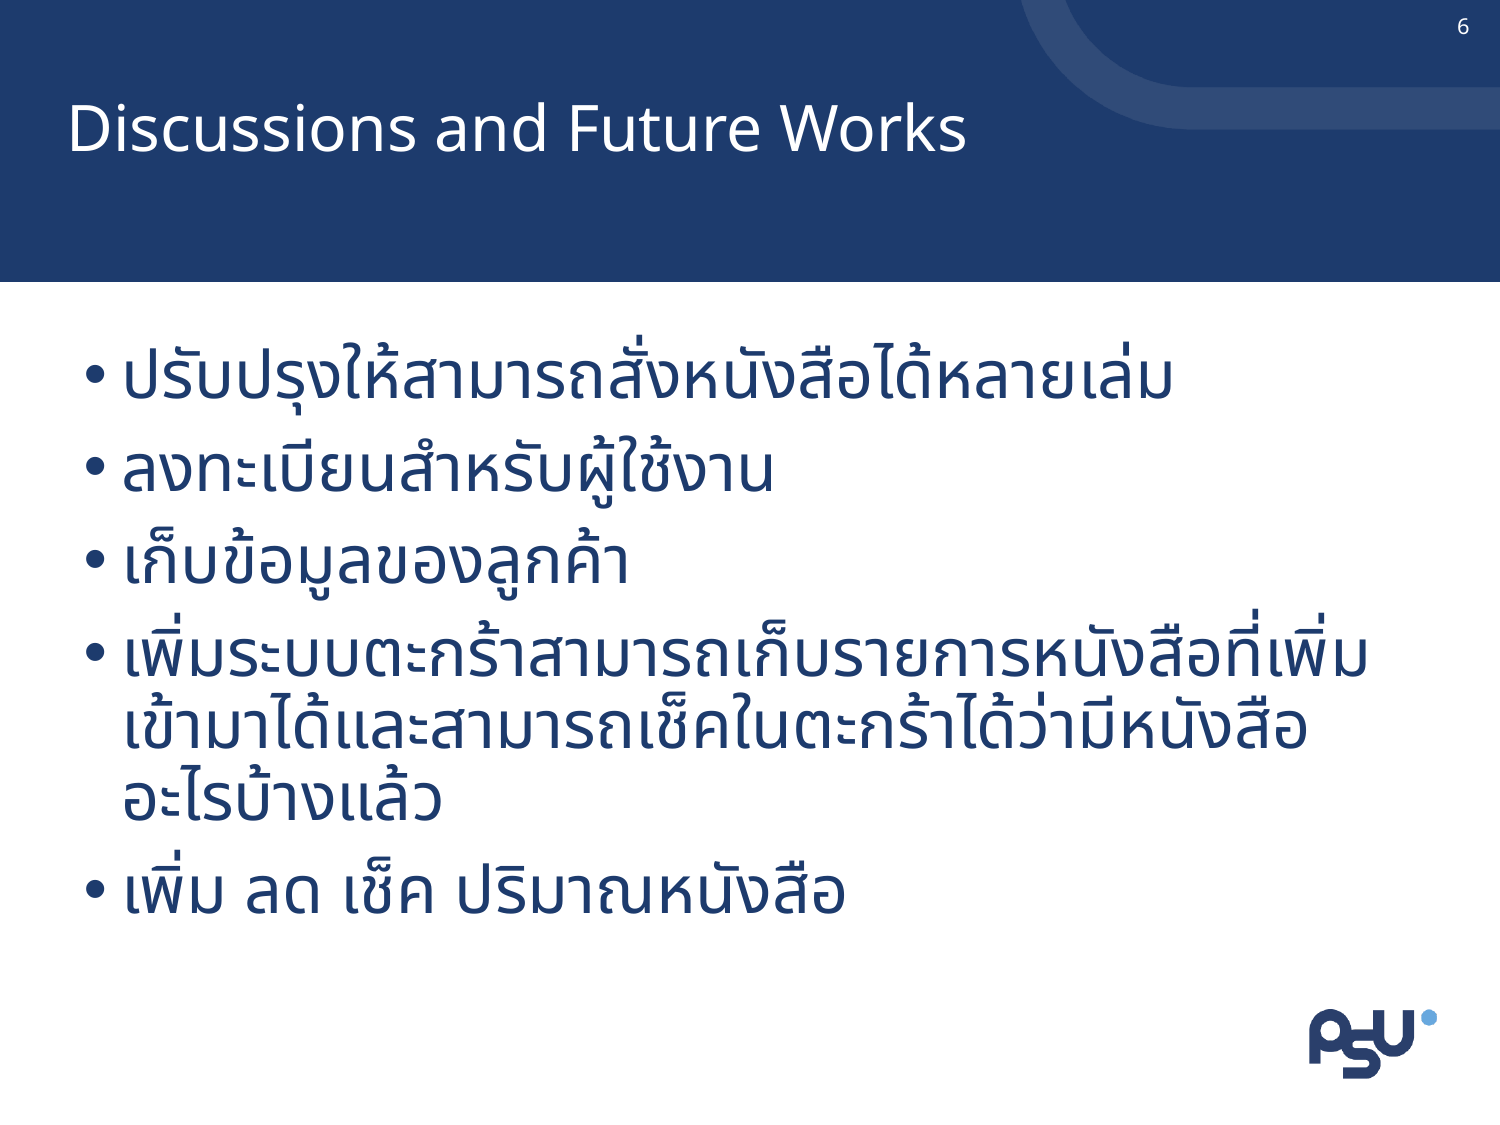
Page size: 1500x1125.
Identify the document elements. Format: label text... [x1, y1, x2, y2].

picture [1309, 1009, 1439, 1079]
slide_number 6 [1406, 5, 1485, 63]
picture [0, 0, 1500, 282]
title Discussions and Future Works [0, 88, 1035, 212]
list ปรับปรุงให้สามารถสั่งหนังสือได้หลายเล่ม ลงทะเบียนสำหรับผู้ใช้งาน เก็บข้อมูลของลูกค้า เพิ่มระบบตะกร้าสามารถเก็บรายการหนังสือที่เพิ่มเข้ามาได้และสามารถเช็คในตะกร้าได้ว่ามีหนังสืออะไรบ้างแล้ว เพิ่ม ลด เช็ค ปริมาณหนังสือ [69, 333, 1407, 959]
